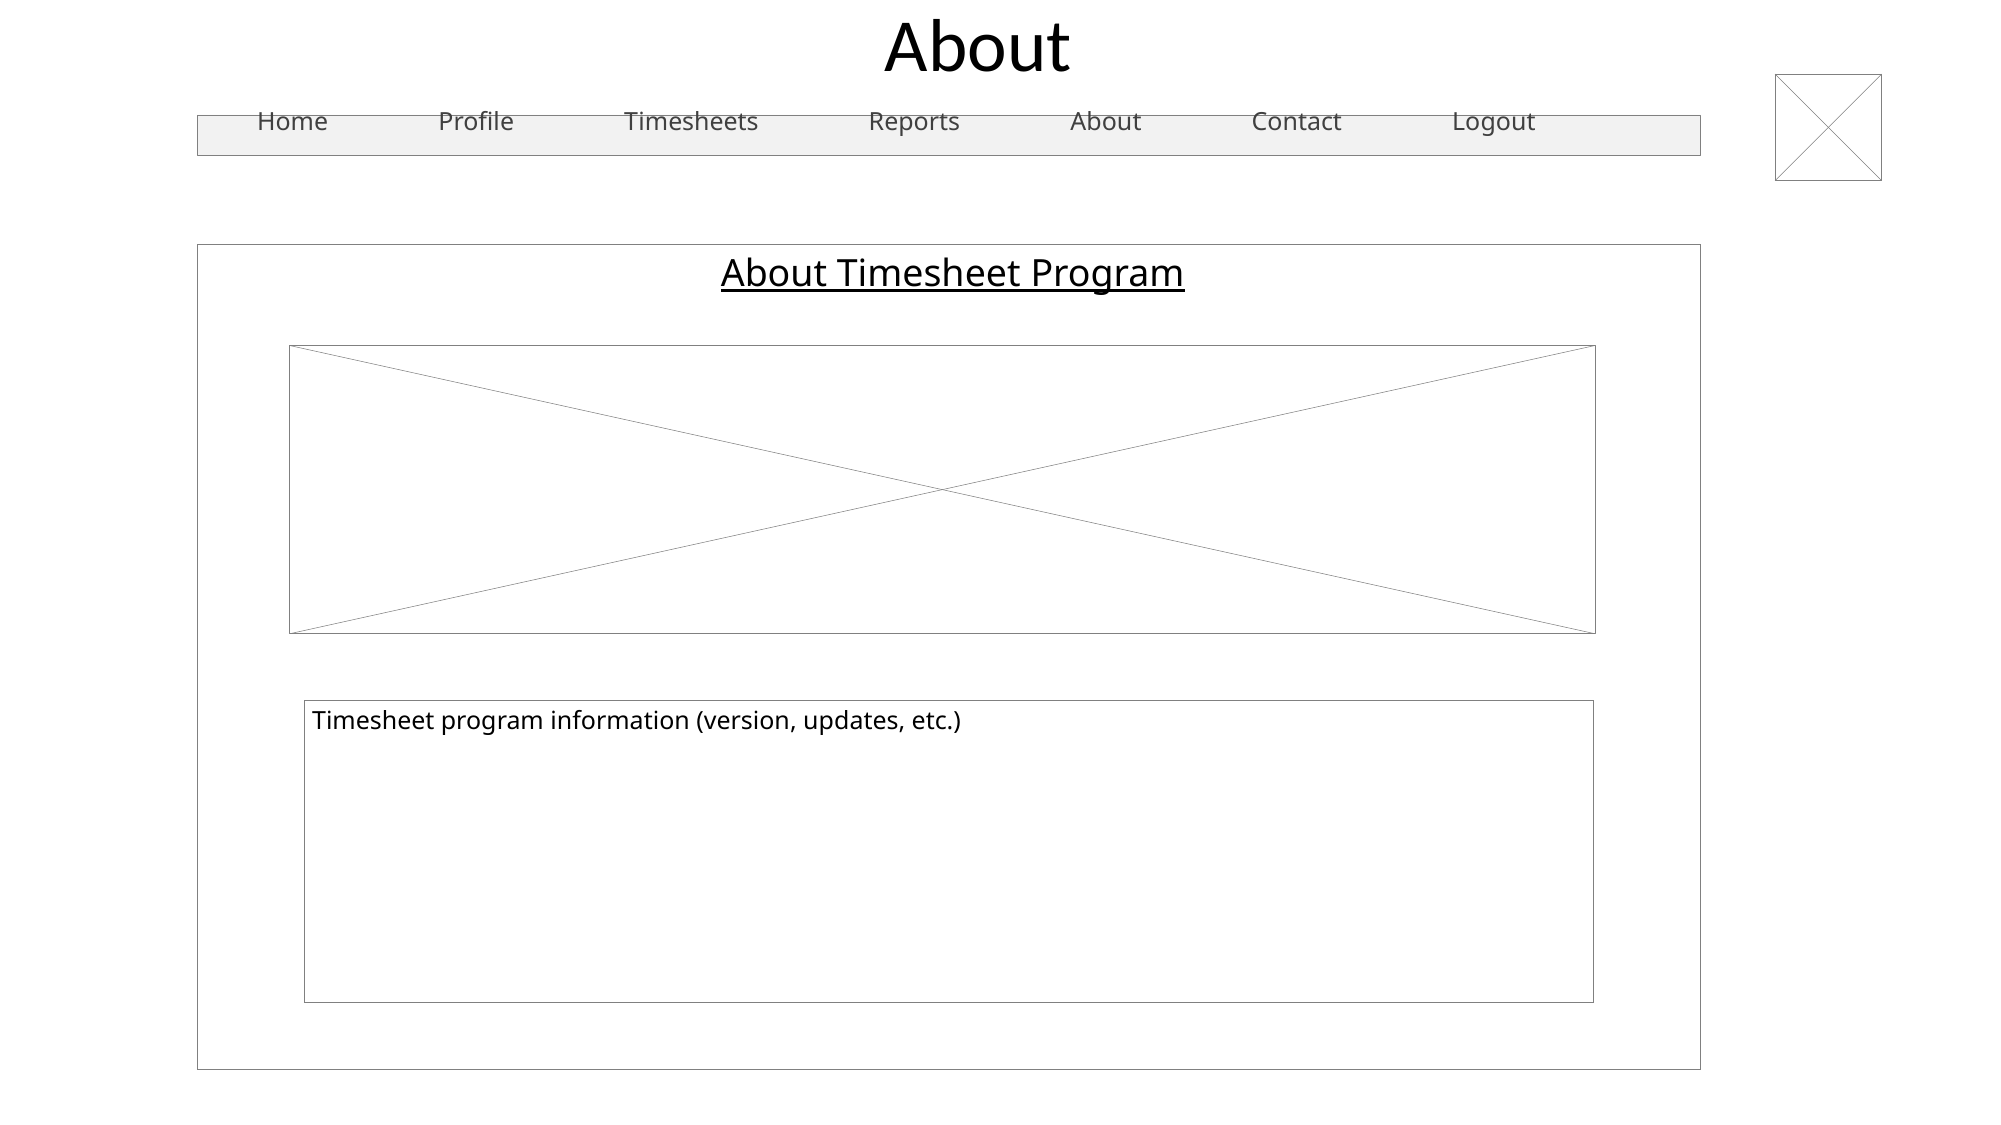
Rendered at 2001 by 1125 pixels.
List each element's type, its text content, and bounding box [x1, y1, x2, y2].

text_box About Timesheet Program [196, 243, 1702, 1070]
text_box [1774, 73, 1882, 181]
text_box Timesheet program information (version, updates, etc.) [303, 700, 1594, 1003]
text_box Home Profile Timesheets Reports About Contact Logout [197, 114, 1701, 156]
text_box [289, 345, 1595, 634]
text_box About [869, 0, 1104, 94]
